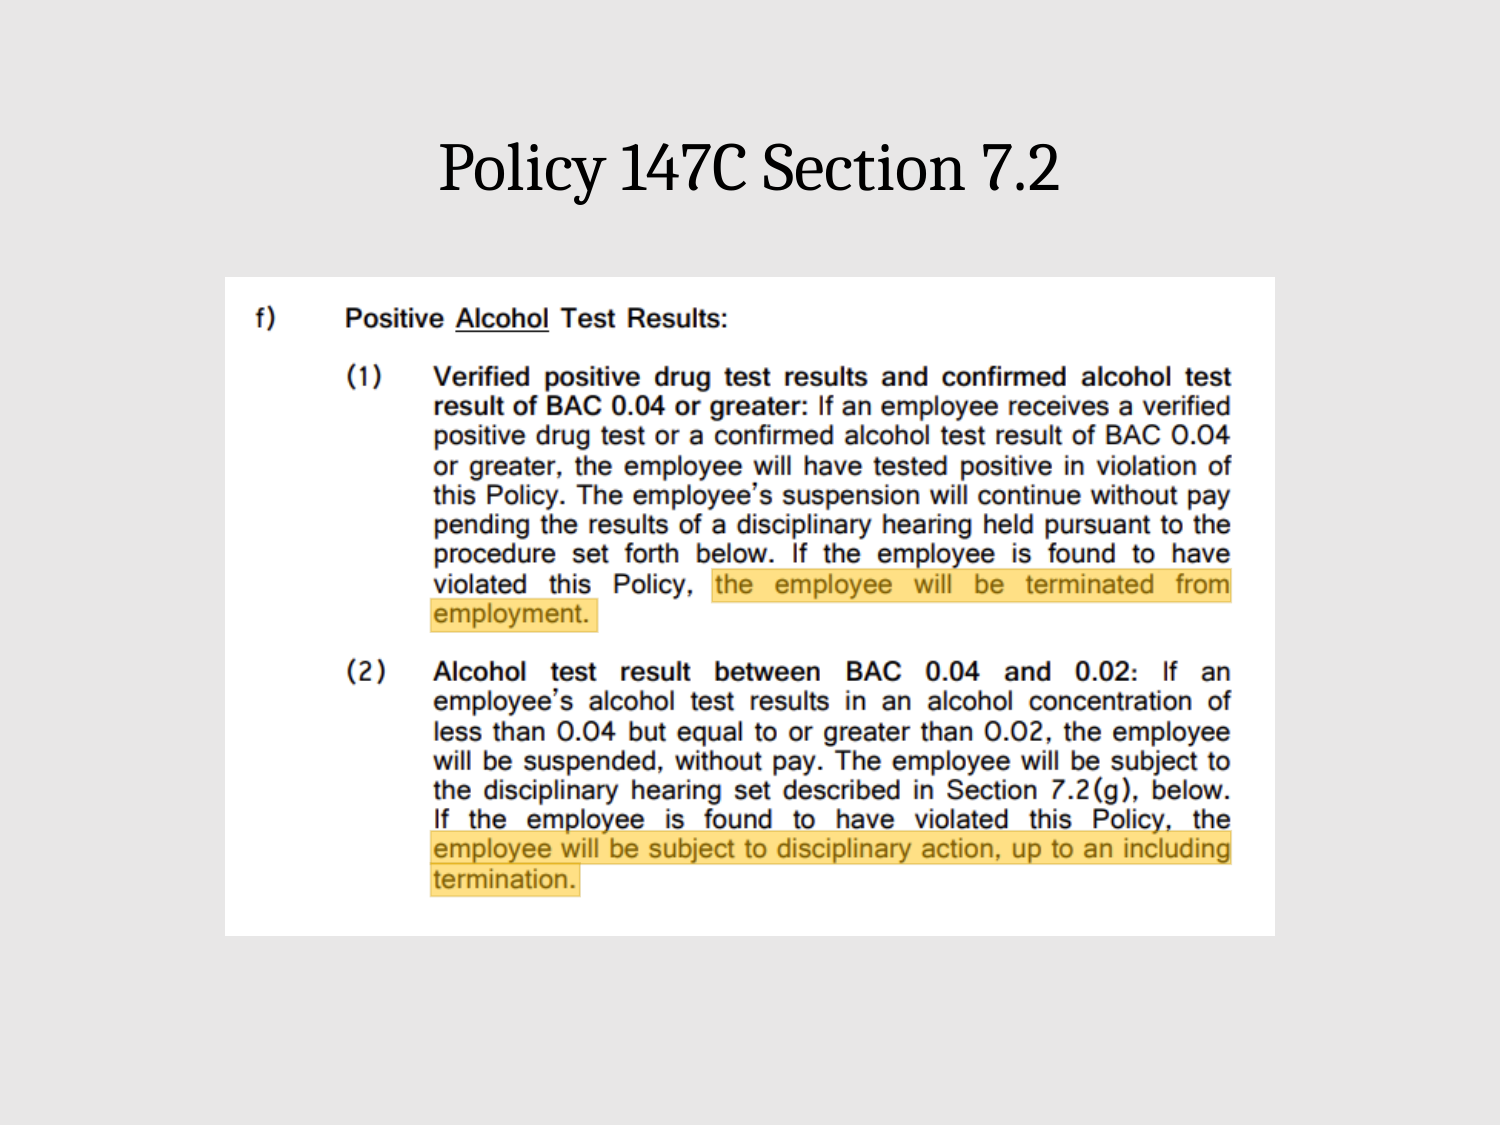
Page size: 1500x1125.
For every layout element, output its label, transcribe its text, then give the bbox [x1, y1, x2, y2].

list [225, 277, 1275, 936]
title Policy 147C Section 7.2 [103, 59, 1397, 278]
